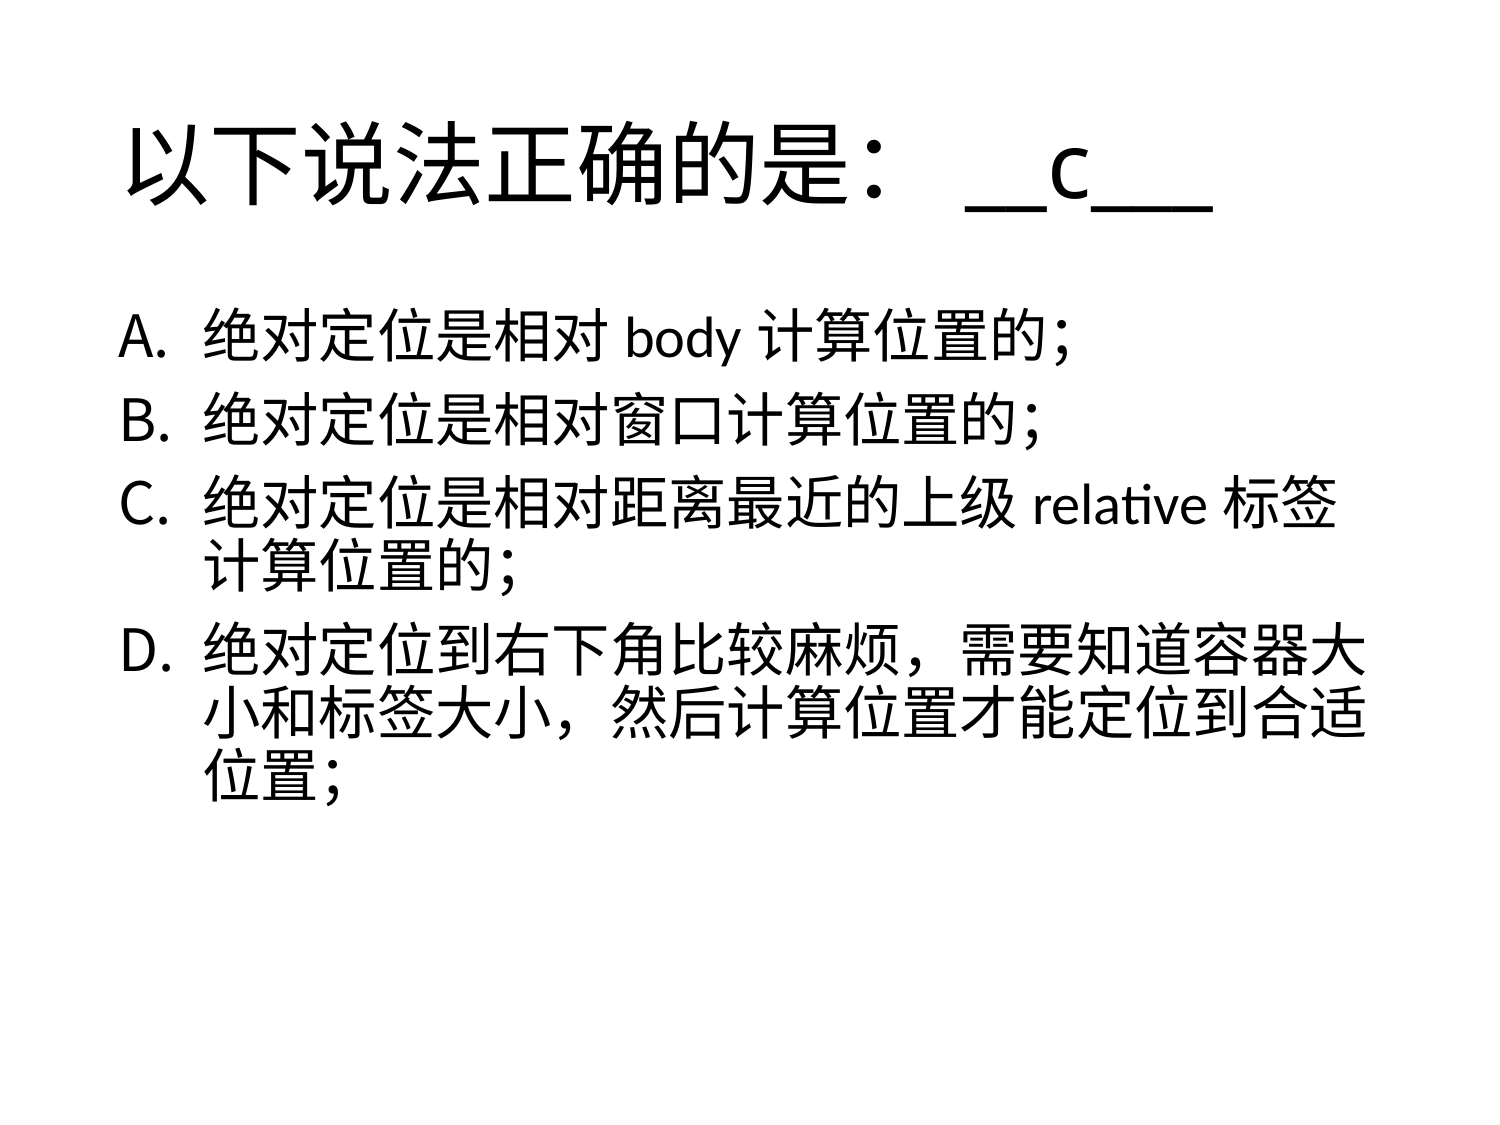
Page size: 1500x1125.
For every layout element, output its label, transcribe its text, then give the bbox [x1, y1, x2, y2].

title 以下说法正确的是：__c___ [103, 59, 1397, 278]
list 绝对定位是相对body计算位置的； 绝对定位是相对窗口计算位置的； 绝对定位是相对距离最近的上级relative标签计算位置的； 绝对定位到右下角比较麻烦，需要知道容器大小和标签大小，然后计算位置才能定位到合适位置； [103, 299, 1397, 1014]
